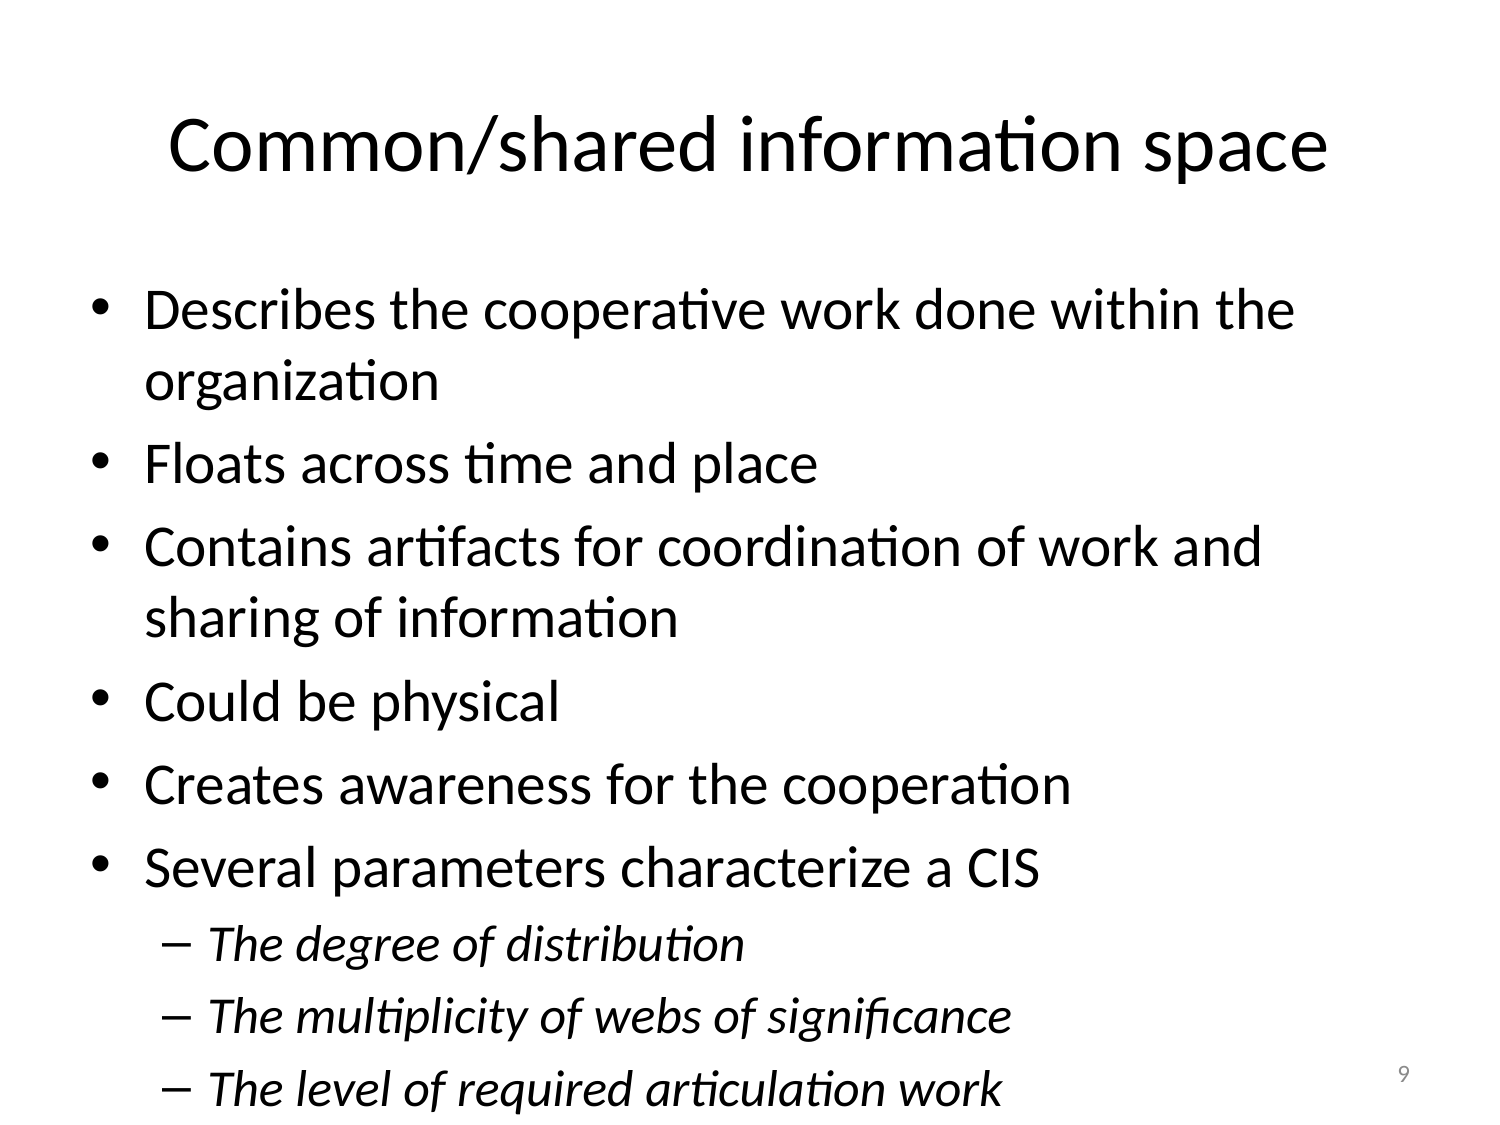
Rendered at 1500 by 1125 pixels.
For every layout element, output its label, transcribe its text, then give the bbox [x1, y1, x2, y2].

title Common/shared information space [75, 45, 1425, 233]
list Describes the cooperative work done within the organization Floats across time and place Contains artifacts for coordination of work and sharing of information Could be physical Creates awareness for the cooperation Several parameters characterize a CIS The degree of distribution The multiplicity of webs of significance The level of required articulation work [75, 262, 1425, 1125]
slide_number 9 [1074, 1042, 1425, 1103]
